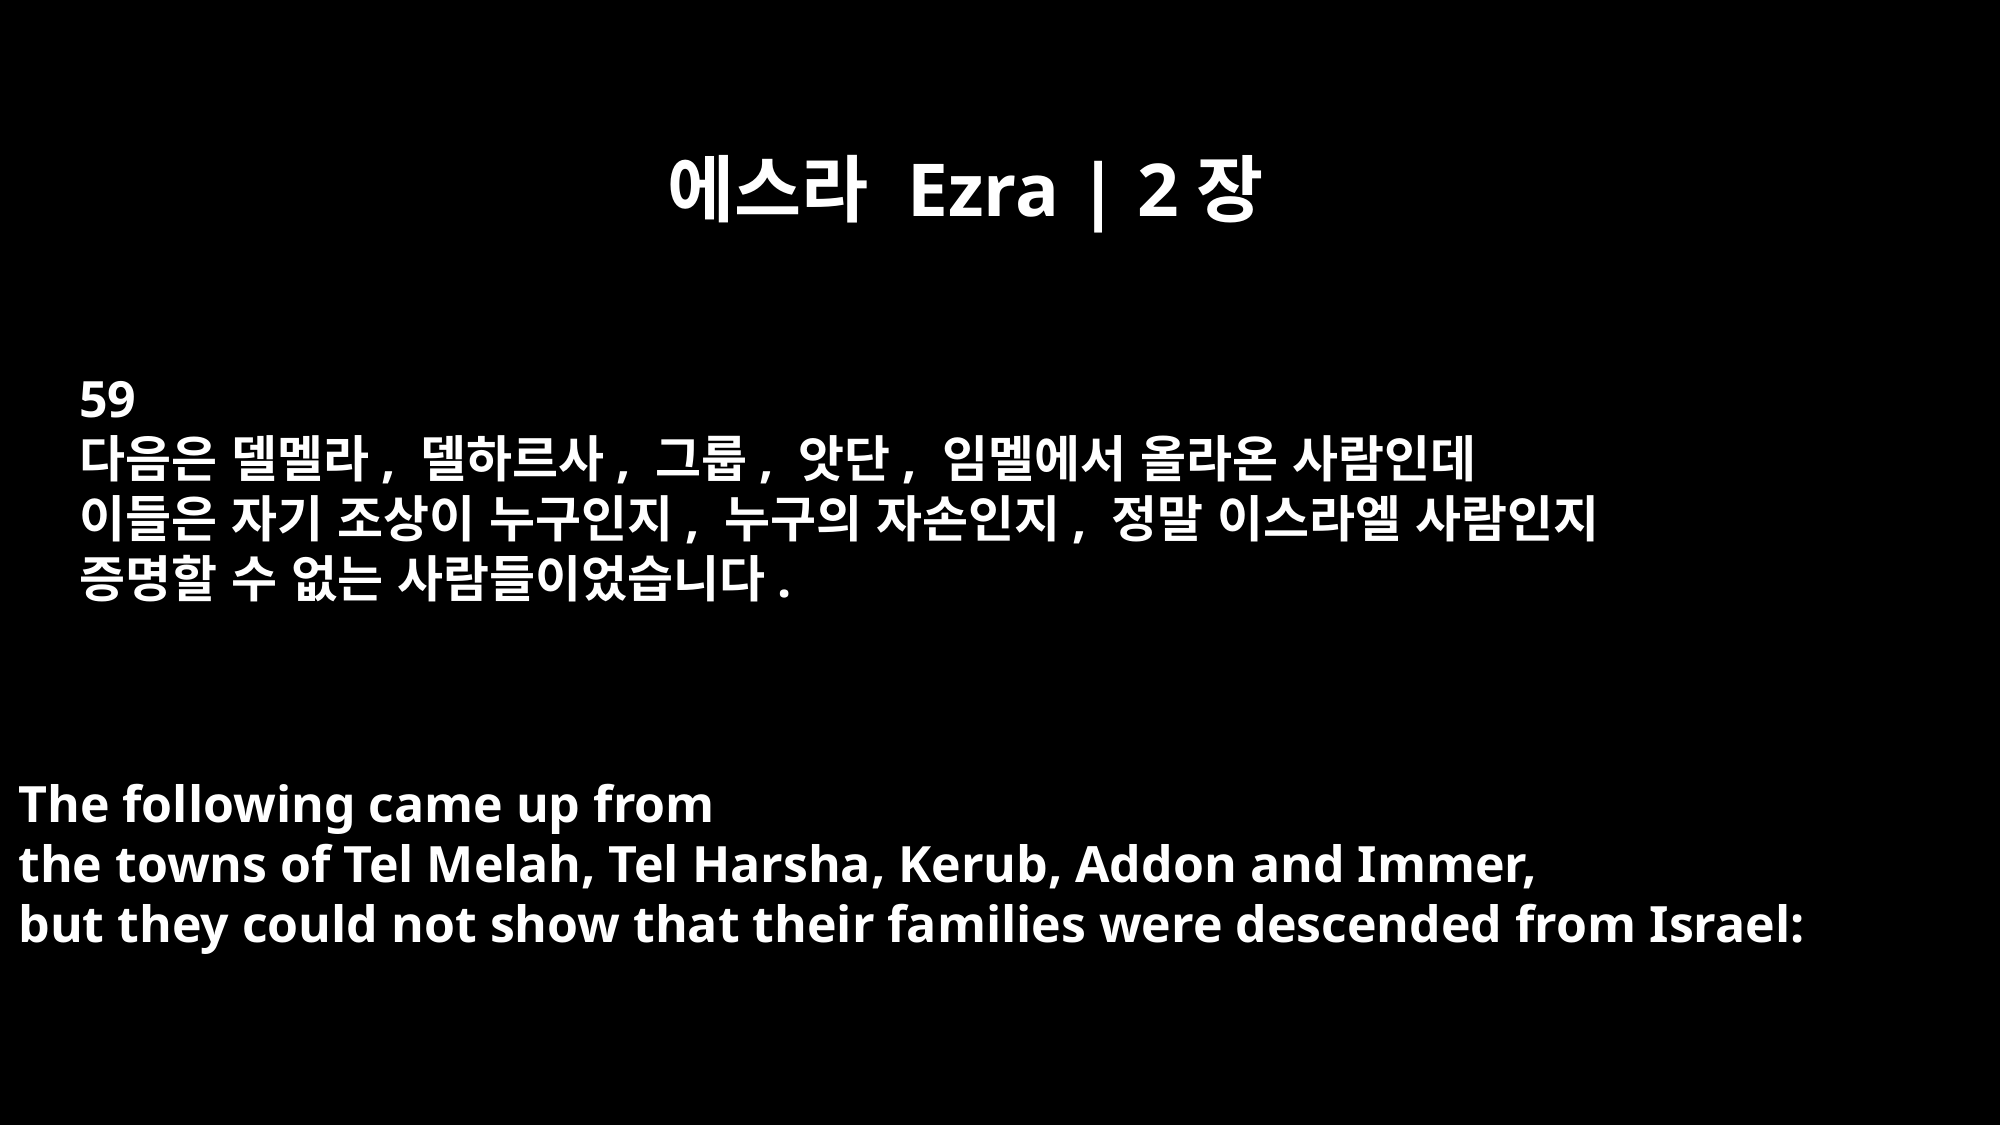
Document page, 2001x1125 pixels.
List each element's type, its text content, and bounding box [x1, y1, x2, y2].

text_box 에스라 Ezra | 2장 [652, 136, 1280, 239]
text_box 59 다음은 델멜라, 델하르사, 그룹, 앗단, 임멜에서 올라온 사람인데 이들은 자기 조상이 누구인지, 누구의 자손인지, 정말 이스라엘 사람인지 증명할 수 없는 사람들이었습니다. [64, 359, 1615, 615]
text_box The following came up from the towns of Tel Melah, Tel Harsha, Kerub, Addon and Immer, but they could not show that their families were descended from Israel: [3, 764, 1821, 960]
